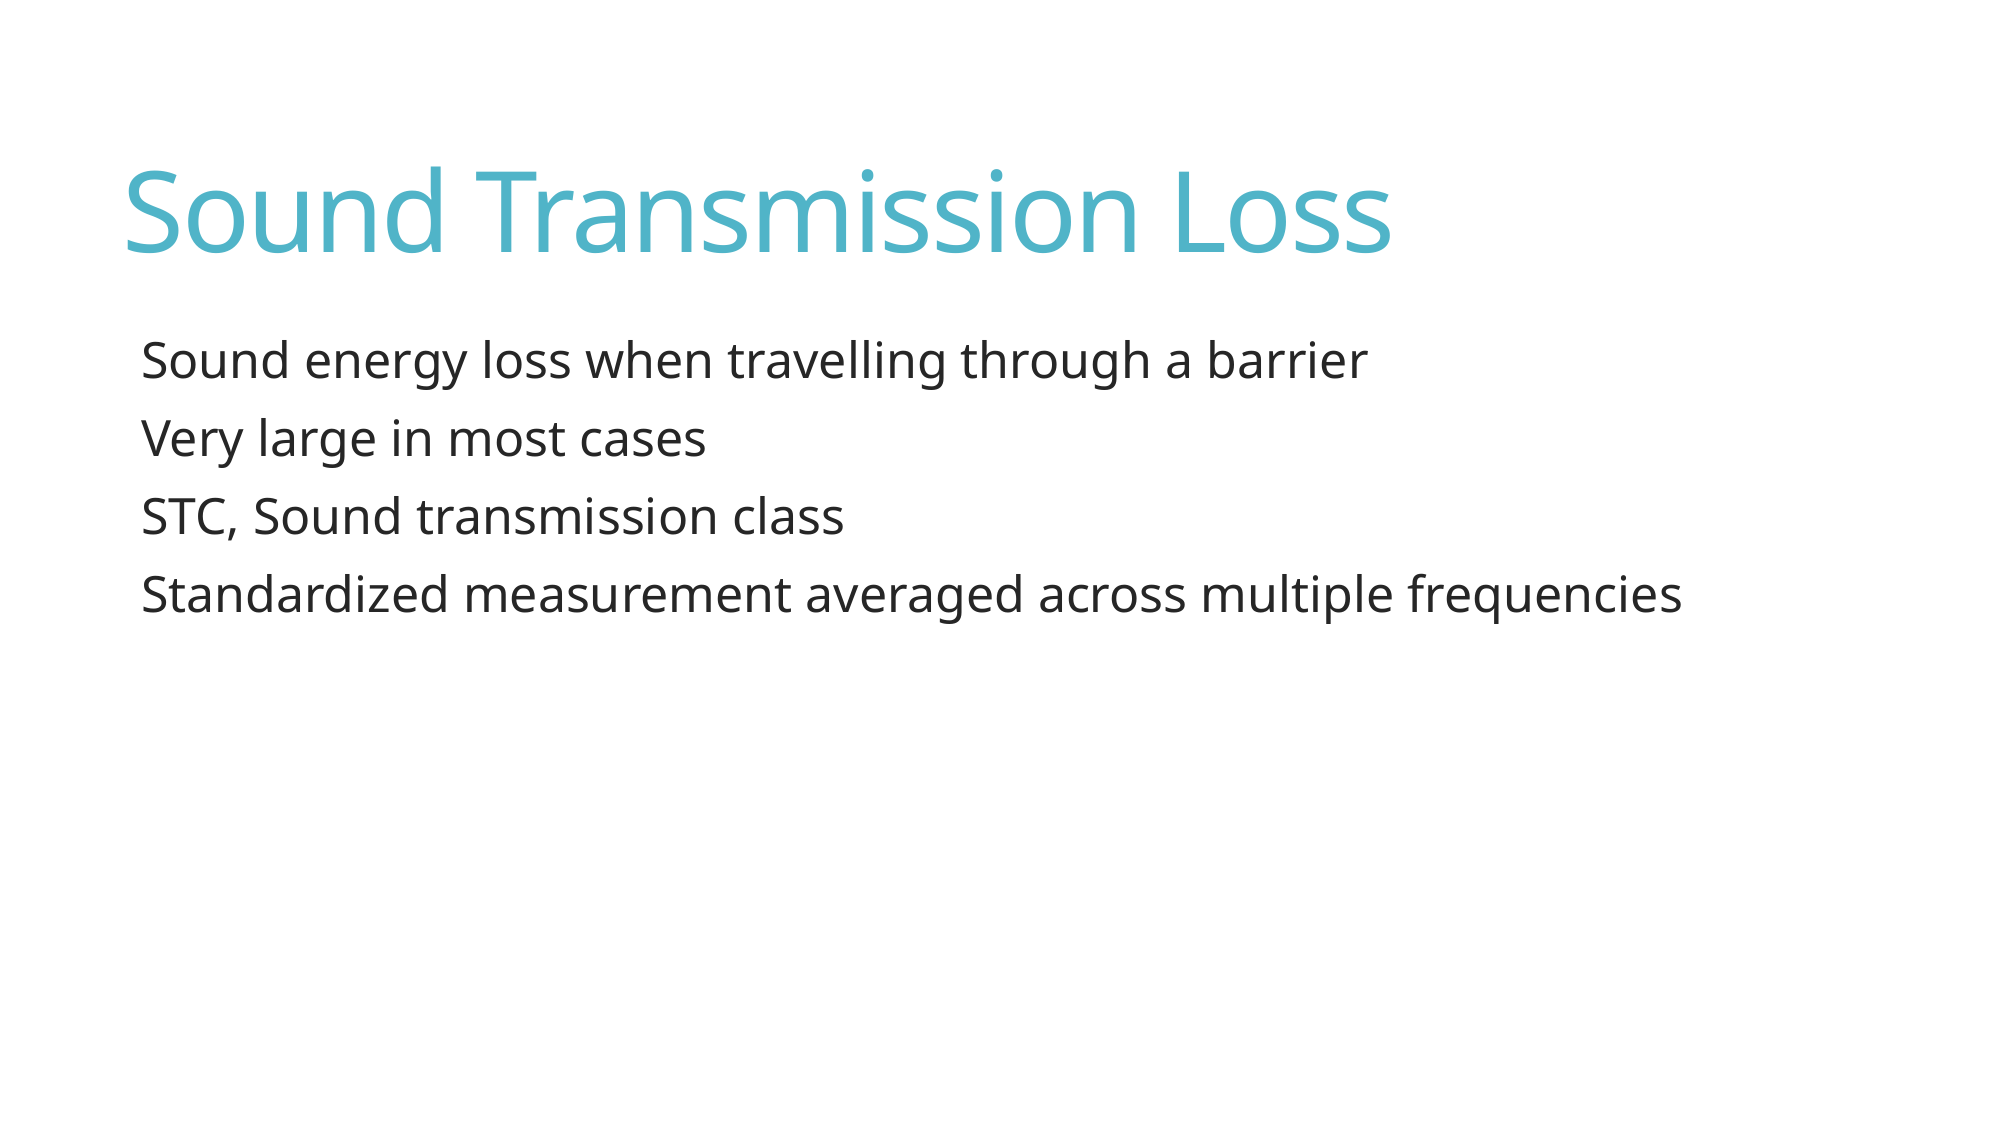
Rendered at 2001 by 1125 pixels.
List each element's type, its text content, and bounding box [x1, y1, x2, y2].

list Sound energy loss when travelling through a barrier Very large in most cases STC, Sound transmission class Standardized measurement averaged across multiple frequencies [111, 329, 1876, 948]
title Sound Transmission Loss [107, 81, 1875, 354]
